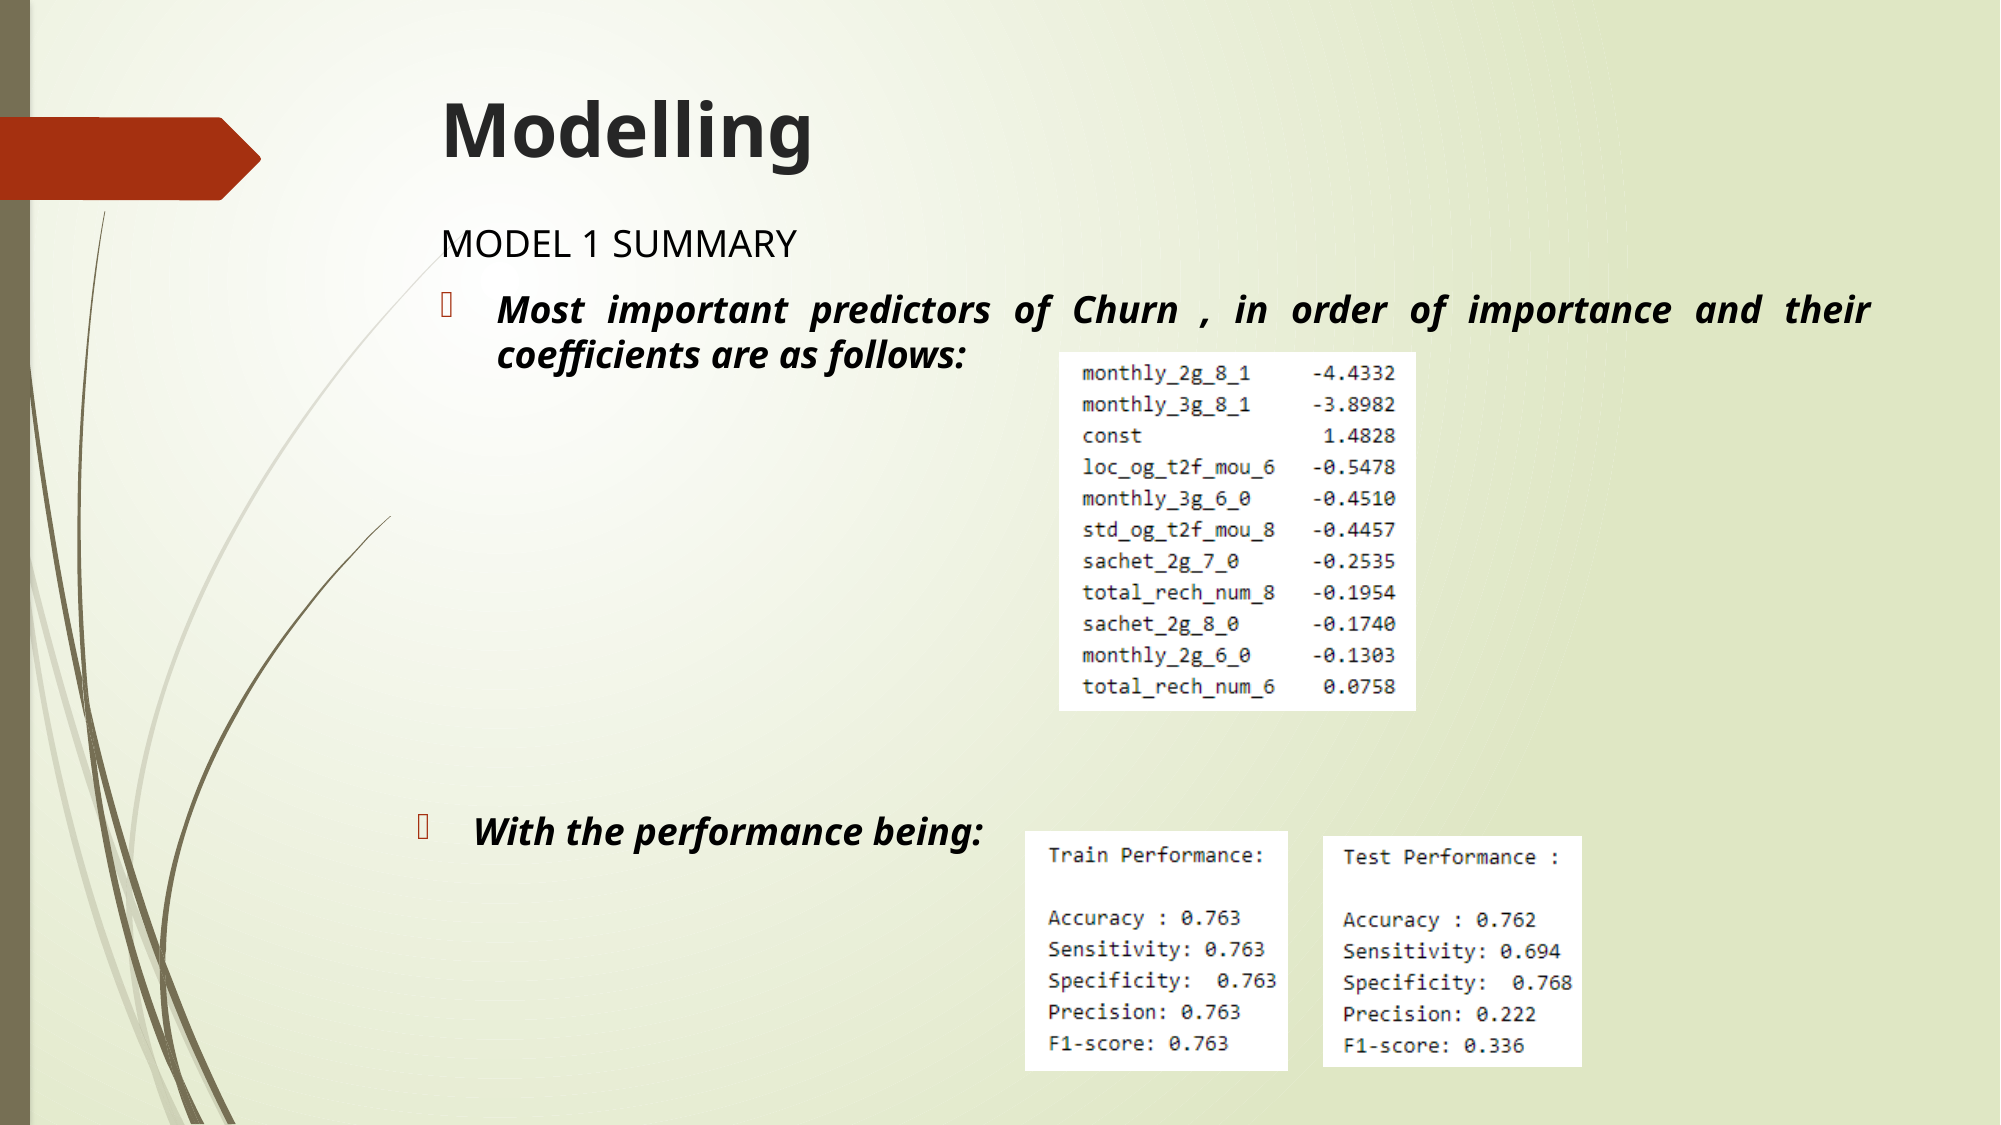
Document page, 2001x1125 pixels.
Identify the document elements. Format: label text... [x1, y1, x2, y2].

picture [1024, 831, 1288, 1072]
title Modelling [425, 75, 1888, 212]
picture [1323, 836, 1582, 1067]
list MODEL 1 SUMMARY Most important predictors of Churn , in order of importance and their coefficients are as follows: [425, 212, 1888, 778]
picture [1059, 352, 1417, 711]
text_box With the performance being: [401, 800, 1864, 986]
